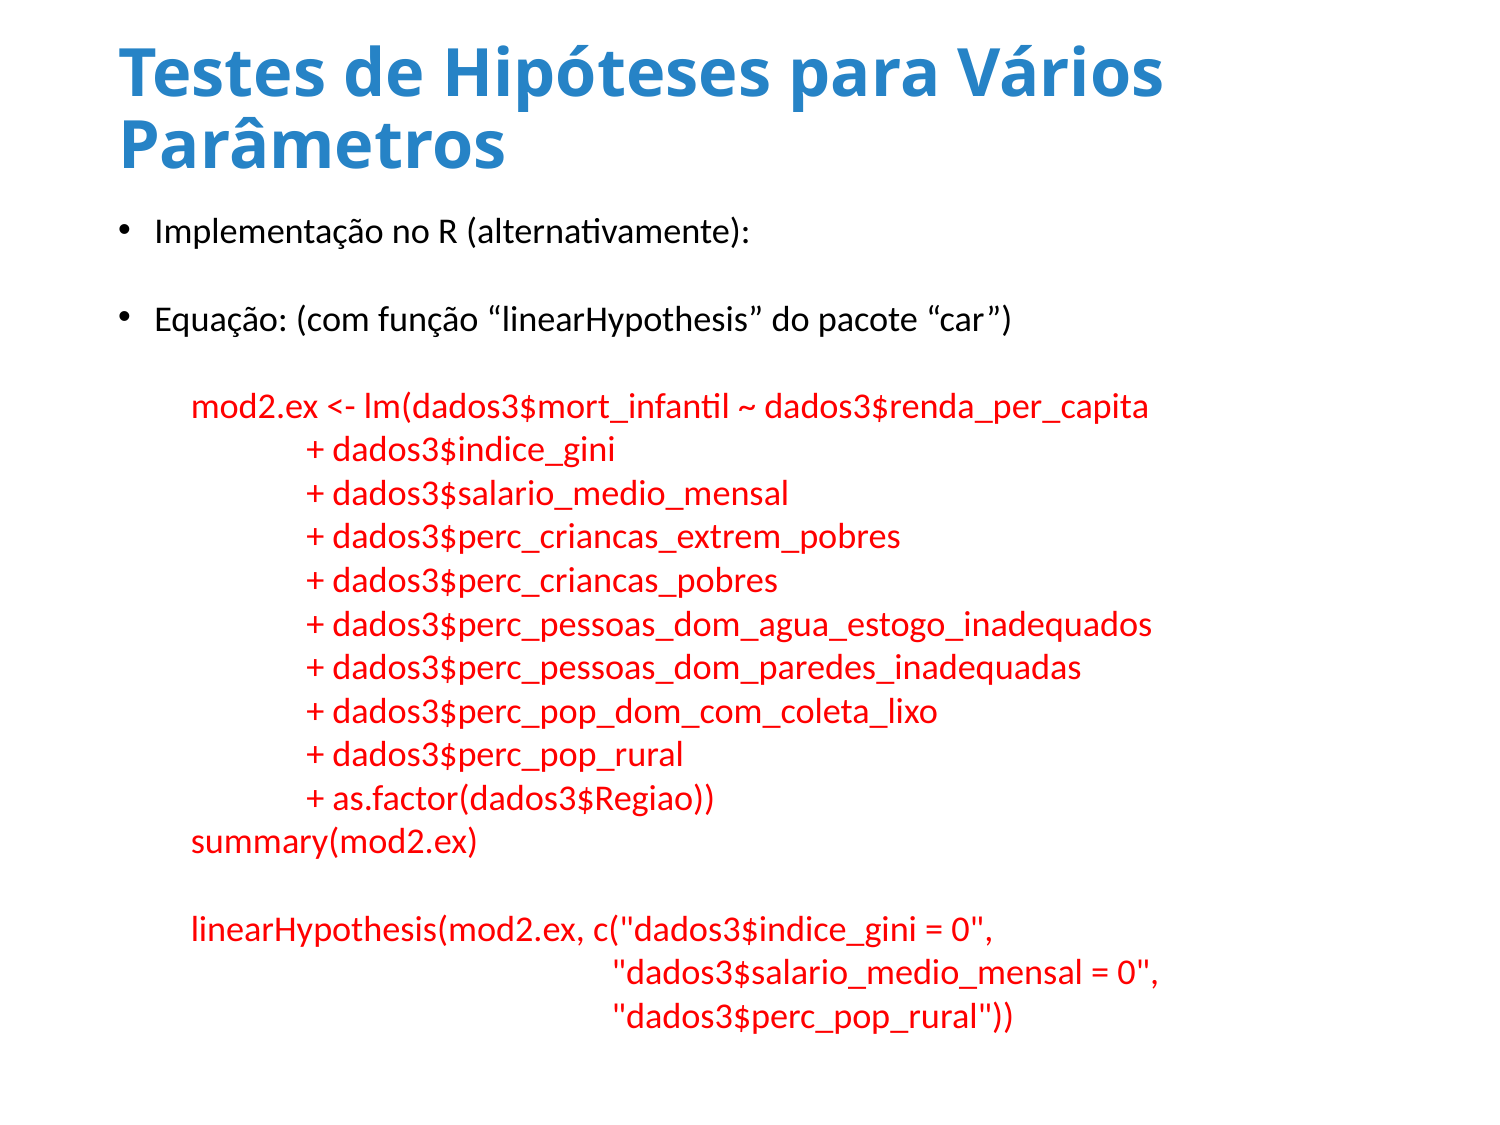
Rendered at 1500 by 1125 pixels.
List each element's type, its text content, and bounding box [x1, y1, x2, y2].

title Testes de Hipóteses para Vários Parâmetros [103, 59, 1450, 163]
list Implementação no R (alternativamente): Equação: (com função “linearHypothesis” do pacote “car”) mod2.ex <- lm(dados3$mort_infantil ~ dados3$renda_per_capita + dados3$indice_gini + dados3$salario_medio_mensal + dados3$perc_criancas_extrem_pobres + dados3$perc_criancas_pobres + dados3$perc_pessoas_dom_agua_estogo_inadequados + dados3$perc_pessoas_dom_paredes_inadequadas + dados3$perc_pop_dom_com_coleta_lixo + dados3$perc_pop_rural + as.factor(dados3$Regiao)) summary(mod2.ex) linearHypothesis(mod2.ex, c("dados3$indice_gini = 0", "dados3$salario_medio_mensal = 0", "dados3$perc_pop_rural")) [103, 200, 1463, 1050]
